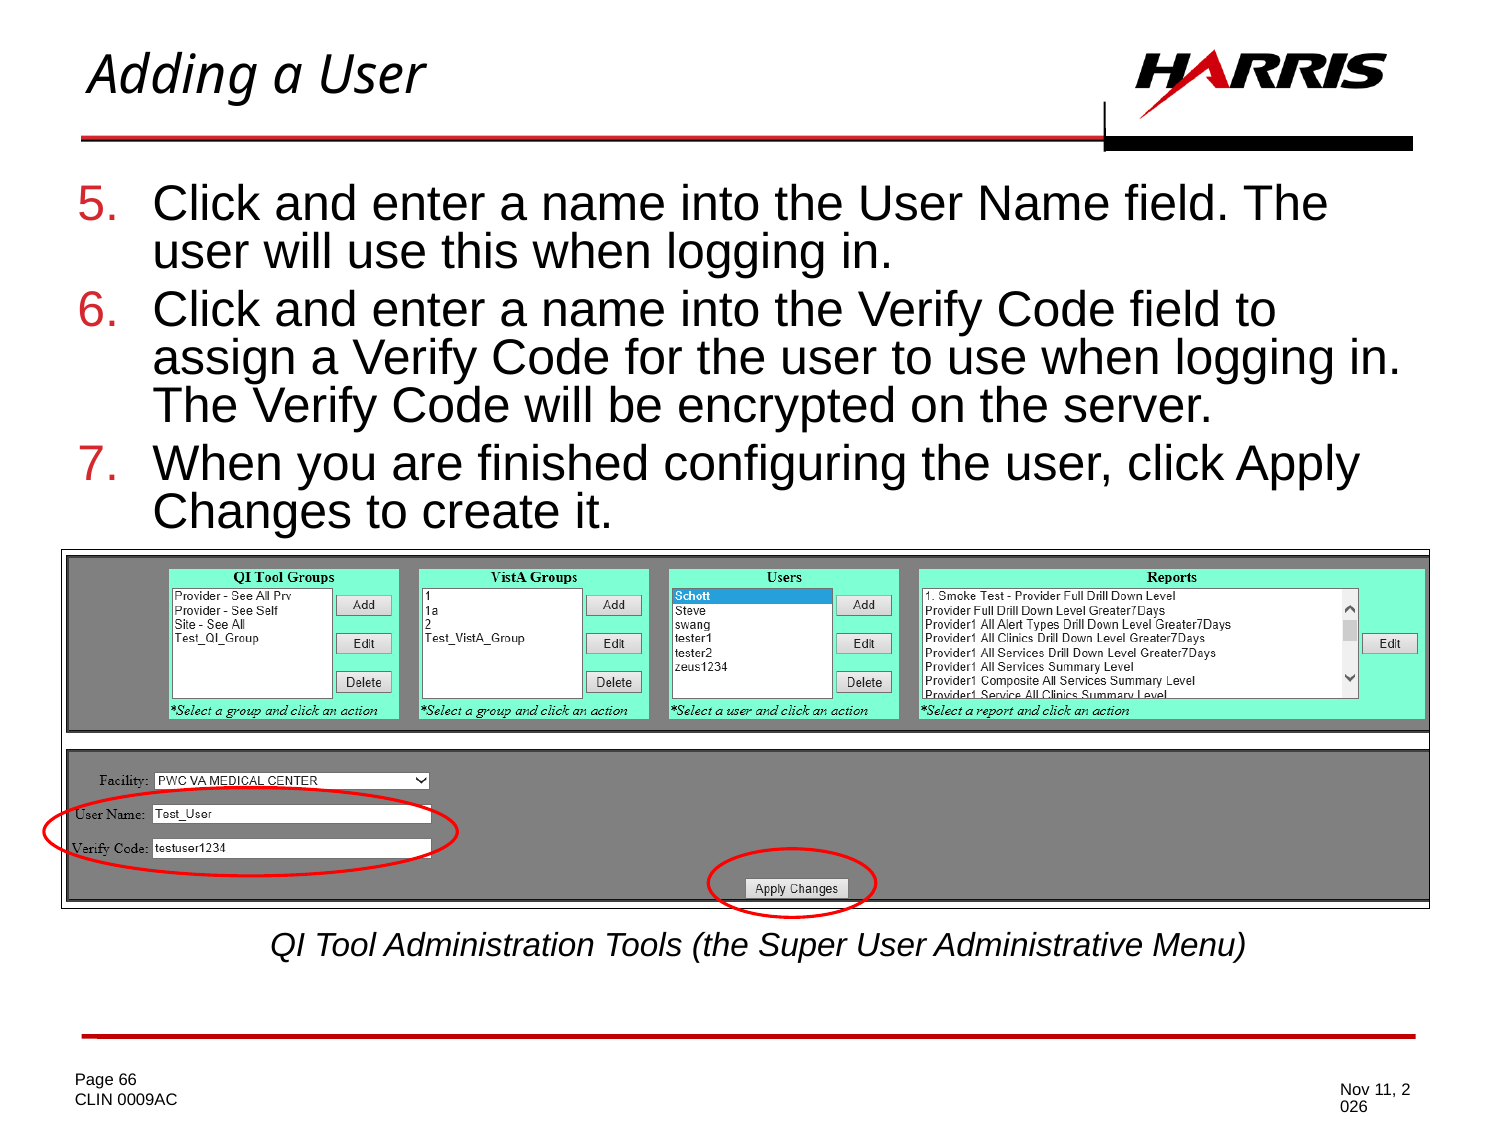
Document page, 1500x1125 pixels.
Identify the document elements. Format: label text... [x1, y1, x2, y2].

title Adding a User [73, 27, 962, 117]
list QI Tool Administration Tools (the Super User Administrative Menu) [74, 922, 1444, 980]
picture [61, 549, 1430, 909]
text_box [43, 816, 56, 847]
picture [1135, 49, 1387, 119]
list Click and enter a name into the User Name field. The user will use this when logging in. Click and enter a name into the Verify Code field to assign a Verify Code for the user to use when logging in. The Verify Code will be encrypted on the server. When you are finished configuring the user, click Apply Changes to create it. [62, 174, 1432, 406]
slide_number 16-Jun-14 [1324, 1066, 1435, 1111]
